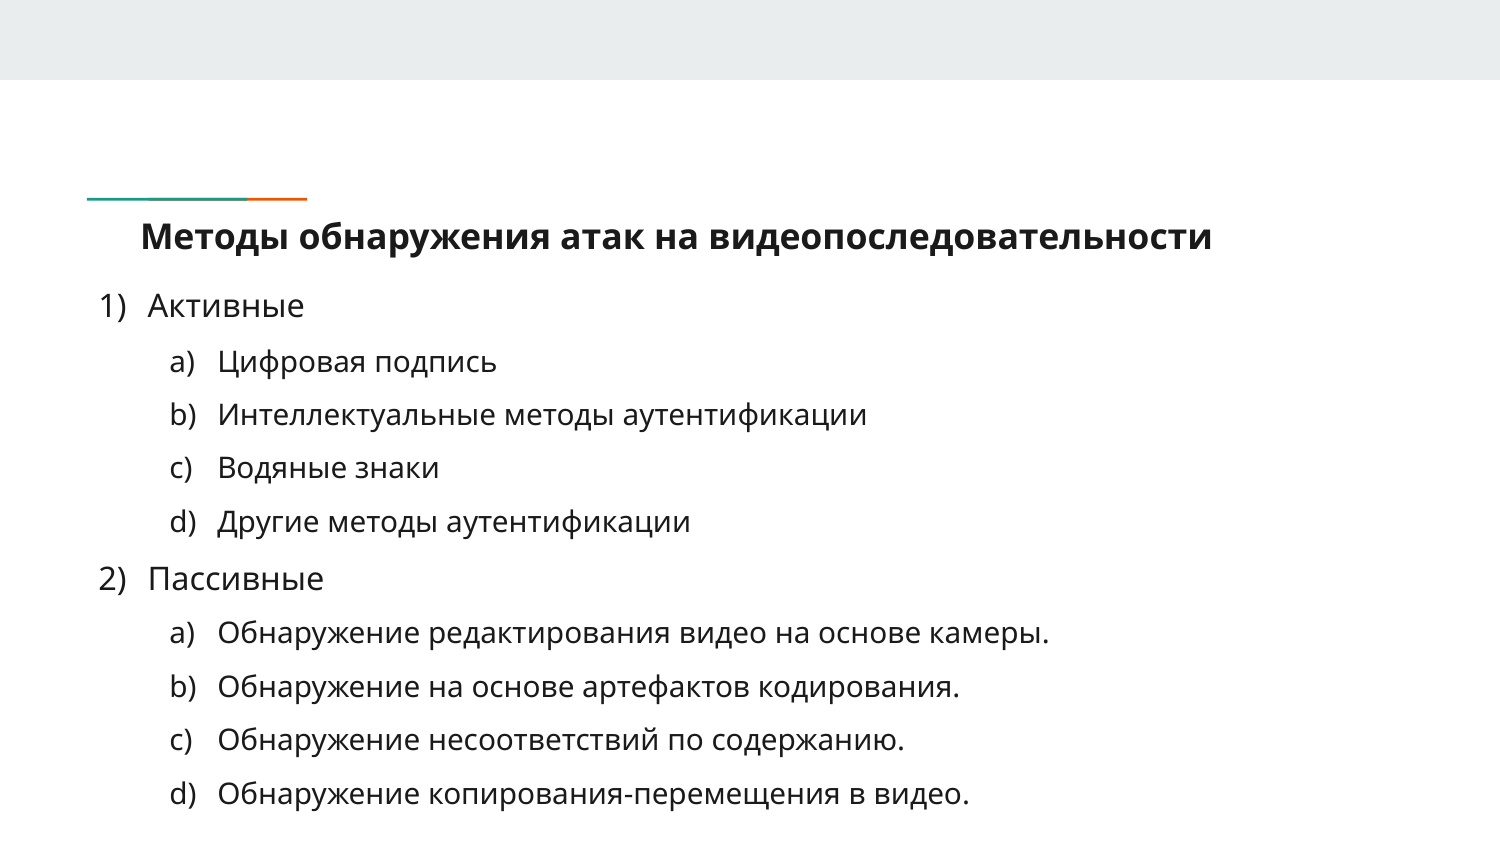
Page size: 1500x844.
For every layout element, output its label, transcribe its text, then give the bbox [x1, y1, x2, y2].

list Активные Цифровая подпись Интеллектуальные методы аутентификации Водяные знаки Другие методы аутентификации Пассивные Обнаружение редактирования видео на основе камеры. Обнаружение на основе артефактов кодирования. Обнаружение несоответствий по содержанию. Обнаружение копирования-перемещения в видео. [63, 251, 1381, 827]
title Методы обнаружения атак на видеопоследовательности [125, 199, 1387, 287]
